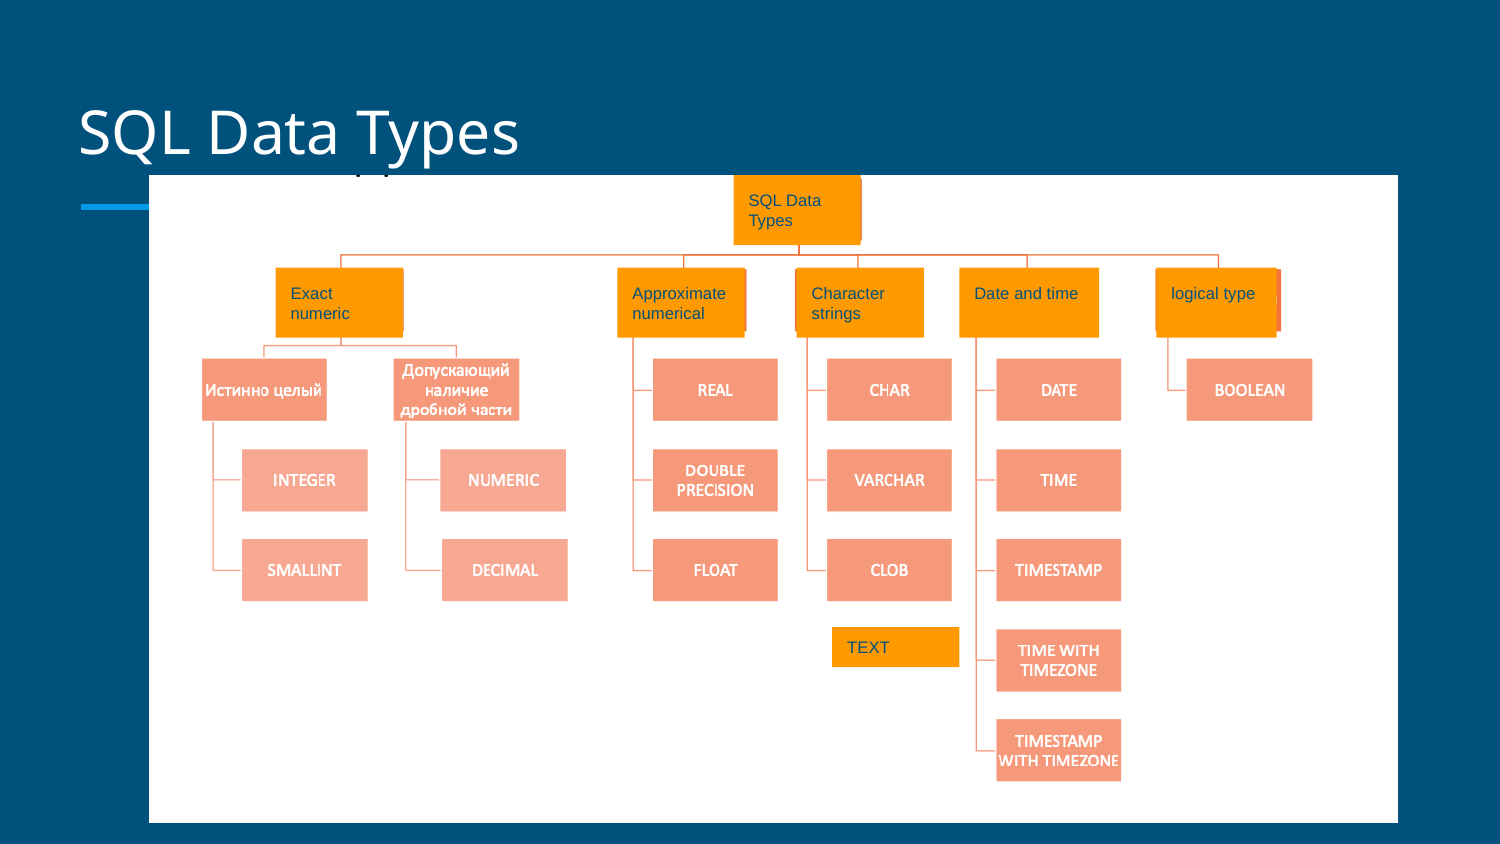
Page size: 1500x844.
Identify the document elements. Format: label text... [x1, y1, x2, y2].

title SQL Data Types [63, 75, 1437, 188]
picture [150, 176, 1397, 822]
